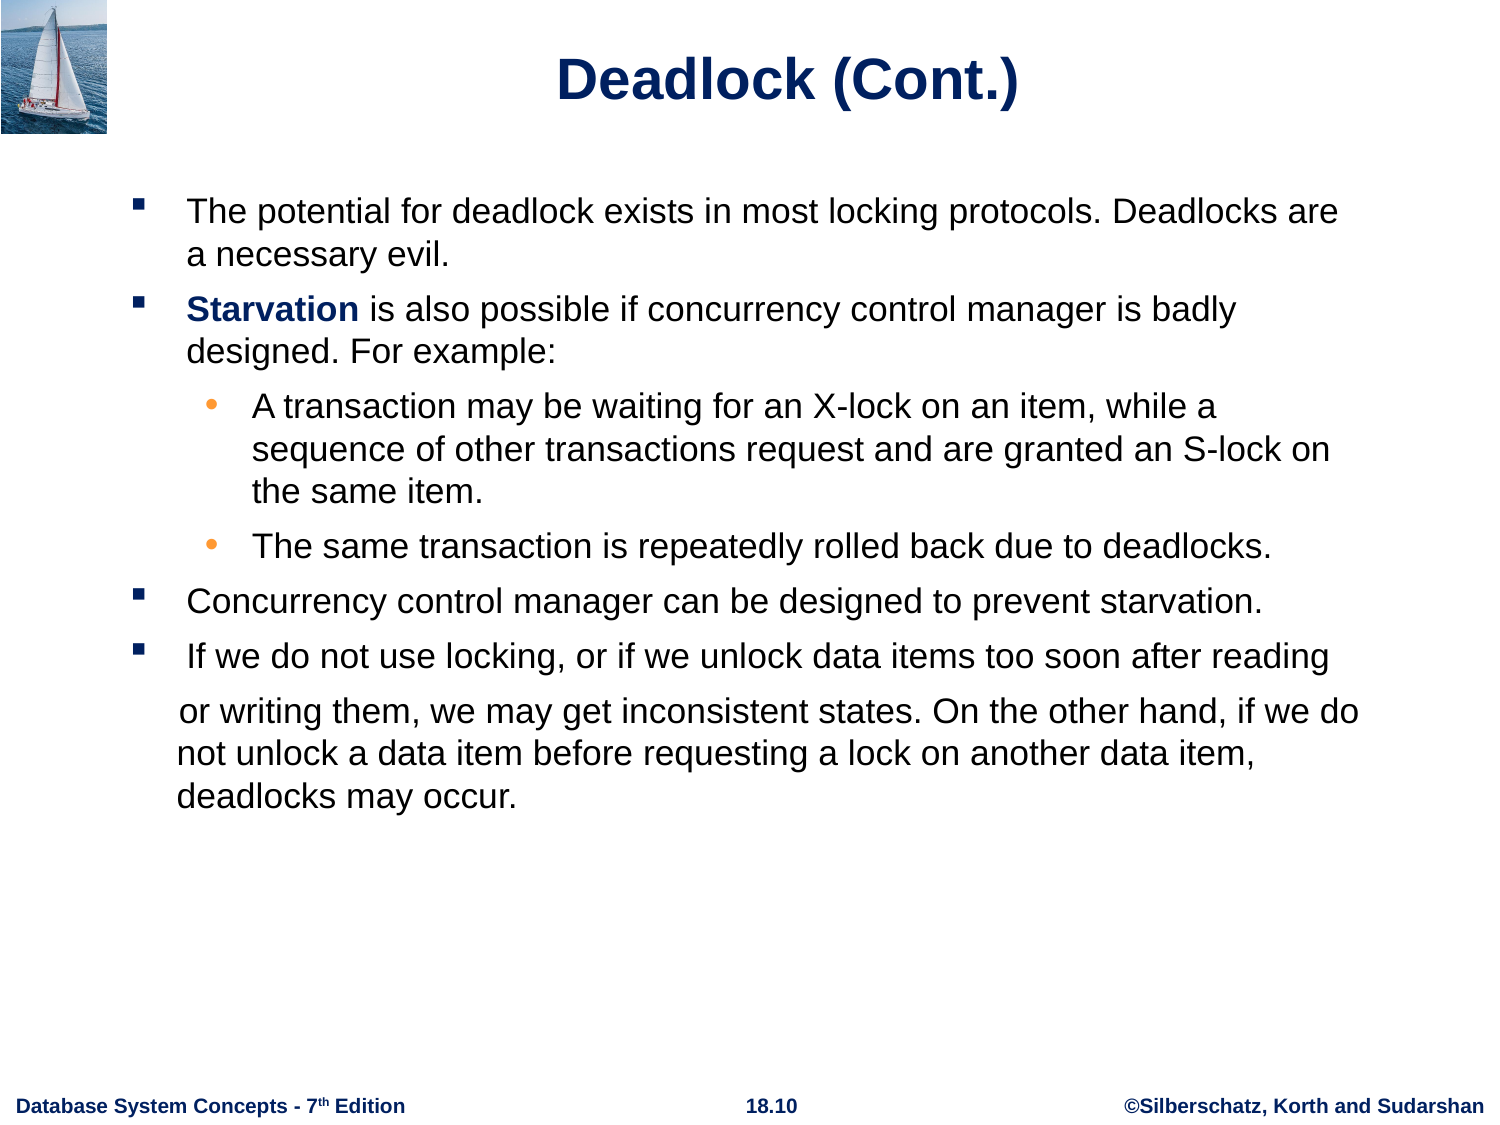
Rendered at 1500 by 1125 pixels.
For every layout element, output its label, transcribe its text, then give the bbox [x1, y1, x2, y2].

title Deadlock (Cont.) [125, 18, 1452, 120]
picture [1, 0, 107, 134]
list The potential for deadlock exists in most locking protocols. Deadlocks are a necessary evil. Starvation is also possible if concurrency control manager is badly designed. For example: A transaction may be waiting for an X-lock on an item, while a sequence of other transactions request and are granted an S-lock on the same item. The same transaction is repeatedly rolled back due to deadlocks. Concurrency control manager can be designed to prevent starvation. If we do not use locking, or if we unlock data items too soon after reading or writing them, we may get inconsistent states. On the other hand, if we do not unlock a data item before requesting a lock on another data item, deadlocks may occur. [115, 180, 1377, 1062]
